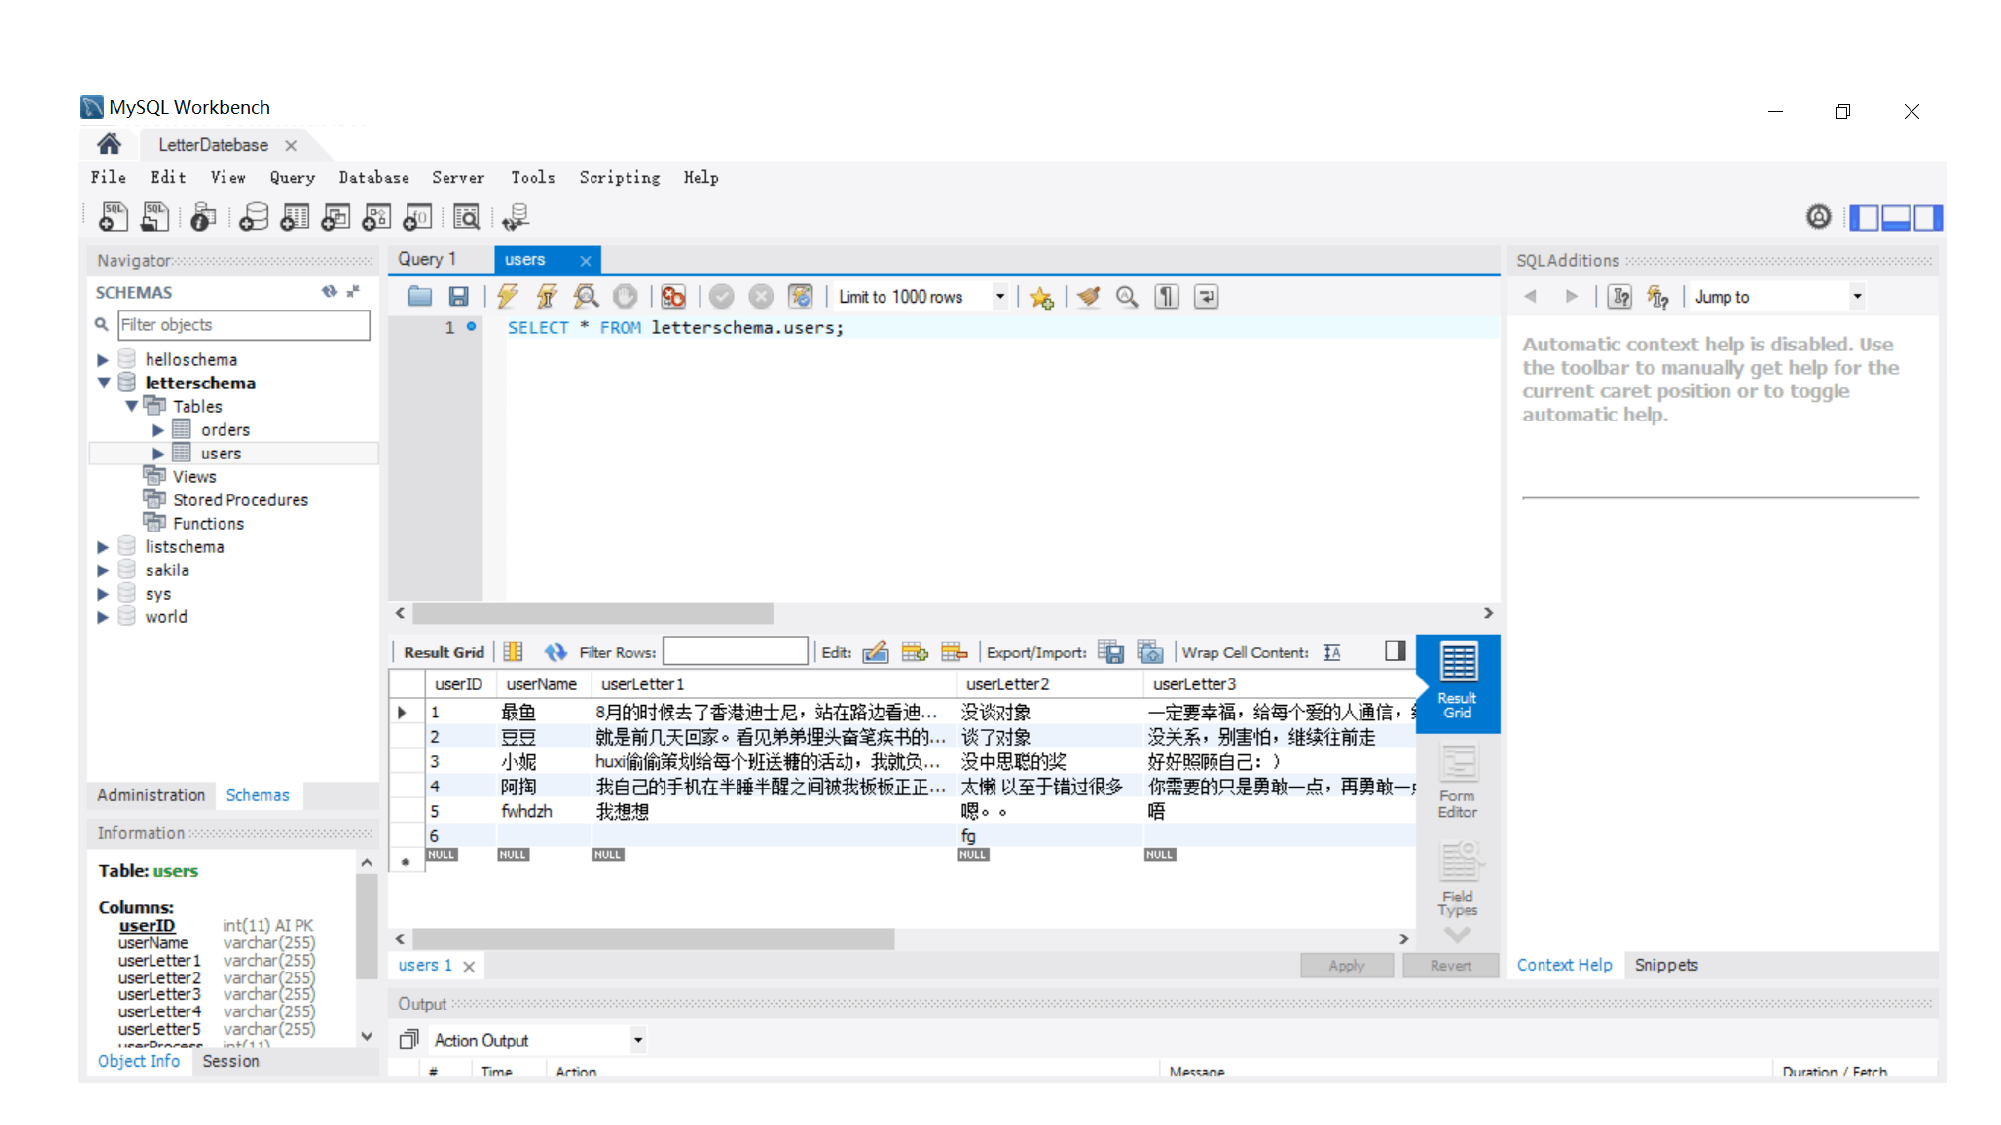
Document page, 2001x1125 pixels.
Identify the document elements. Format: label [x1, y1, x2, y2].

picture [78, 90, 1947, 1083]
